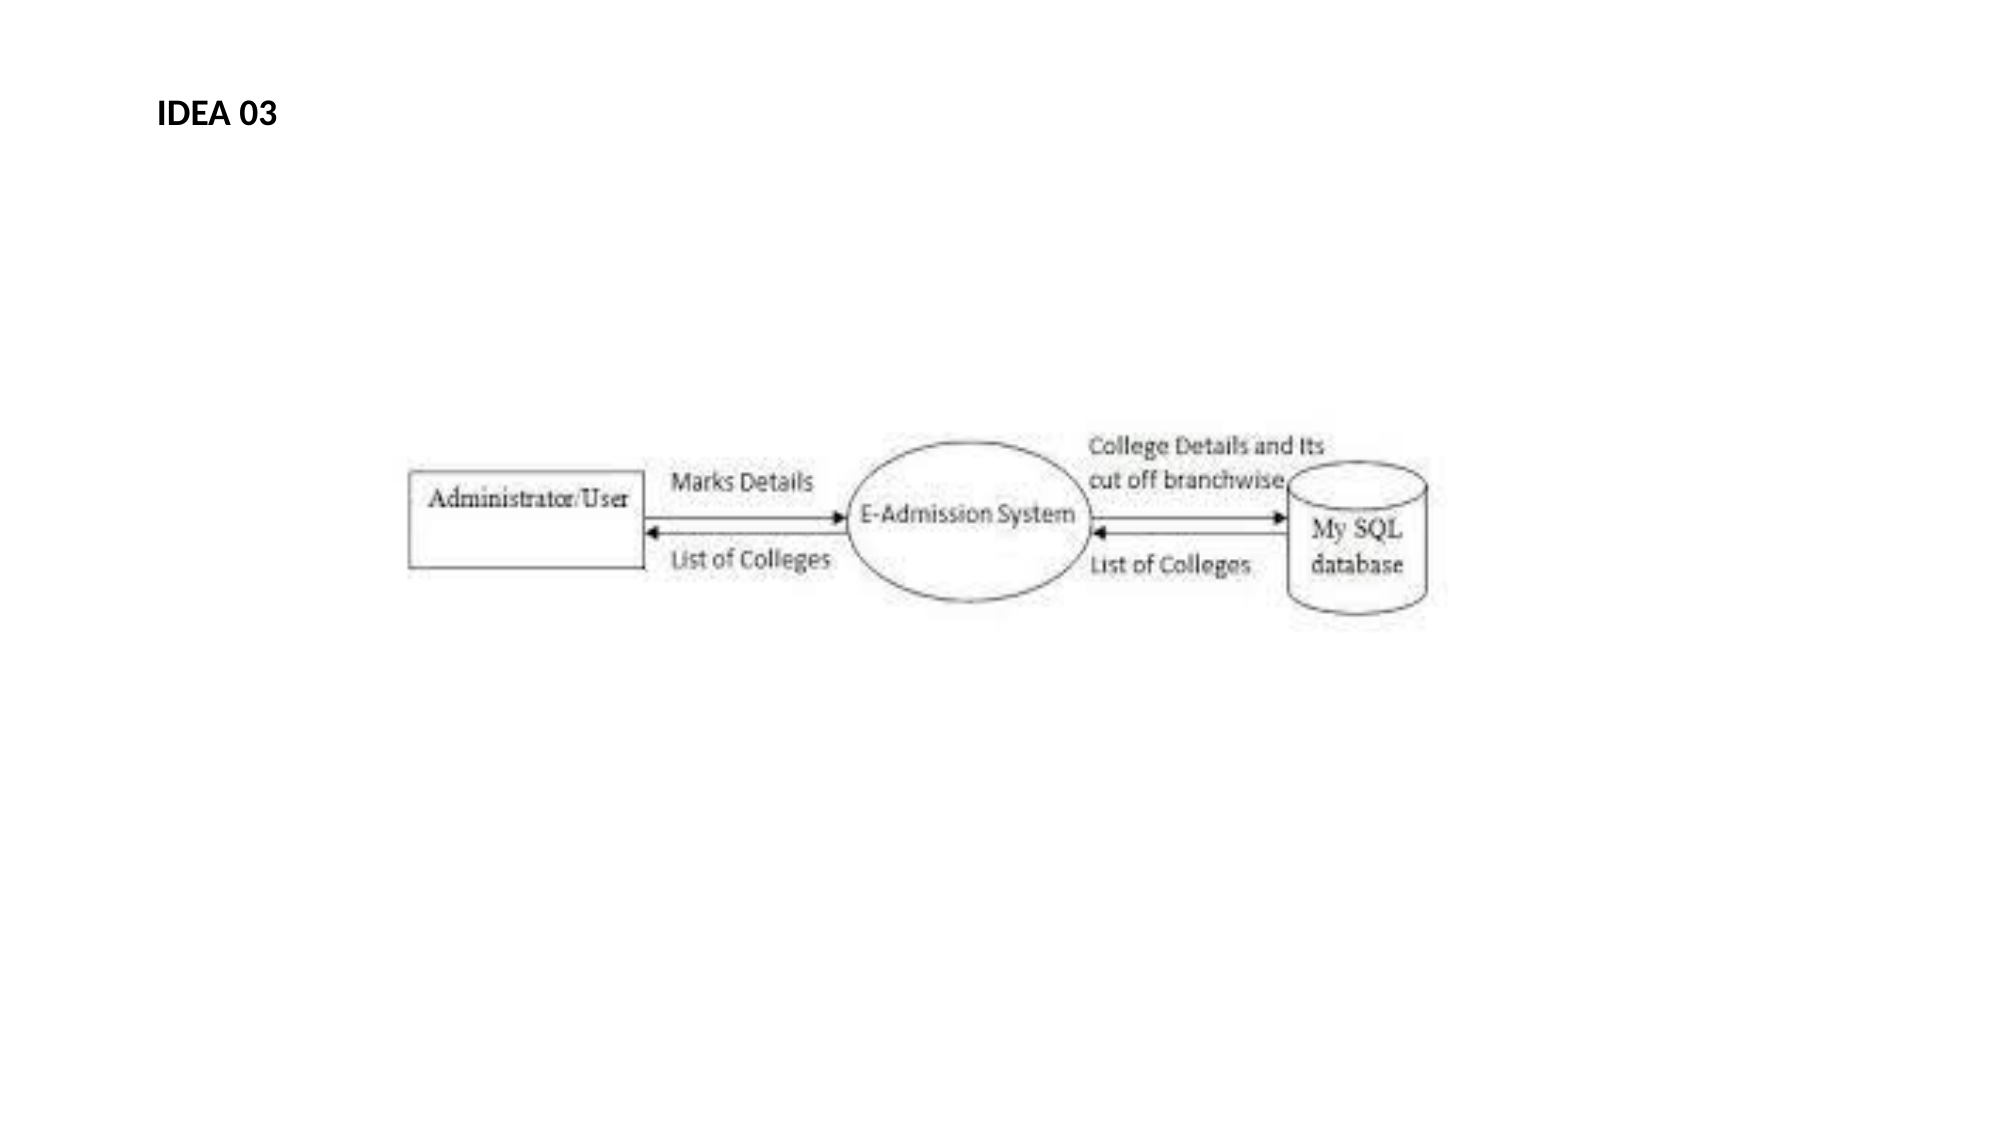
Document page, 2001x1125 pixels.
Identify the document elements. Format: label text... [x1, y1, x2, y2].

picture [386, 284, 1460, 695]
text_box IDEA 03 [142, 80, 293, 140]
